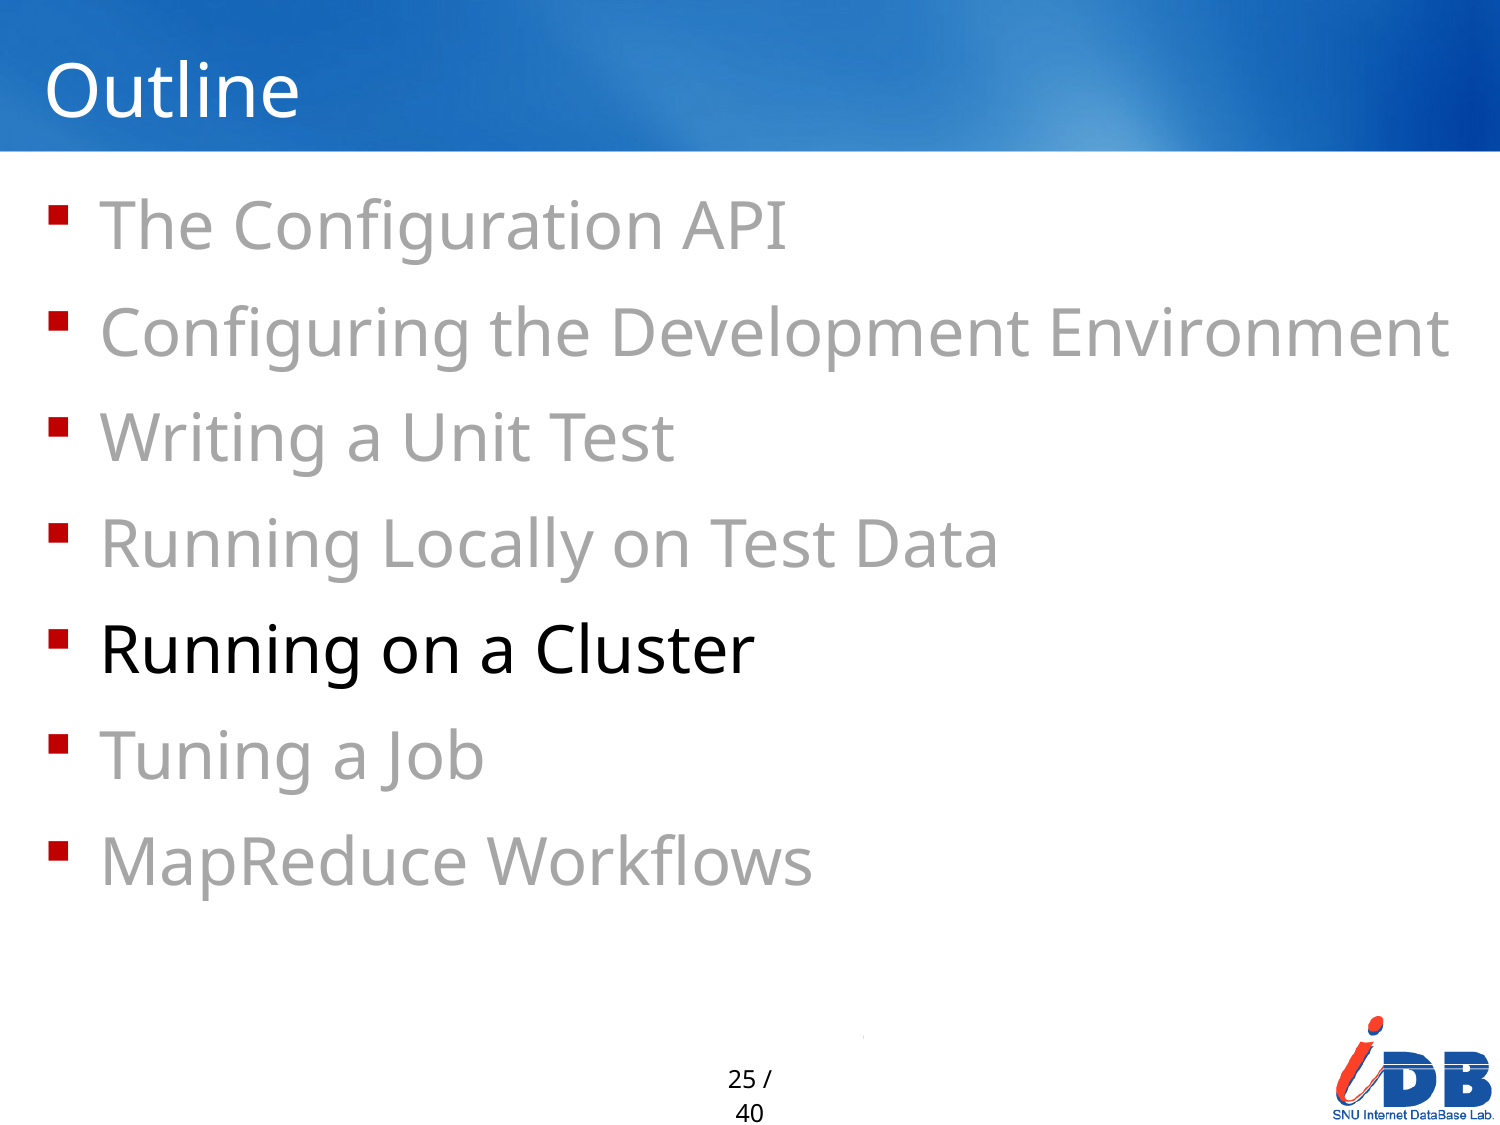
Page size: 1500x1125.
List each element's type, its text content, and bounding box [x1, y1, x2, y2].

title Outline [28, 23, 1472, 153]
picture [0, 0, 1500, 1125]
slide_number 25 [697, 1078, 803, 1114]
list The Configuration API Configuring the Development Environment Writing a Unit Test Running Locally on Test Data Running on a Cluster Tuning a Job MapReduce Workflows [28, 175, 1472, 1067]
